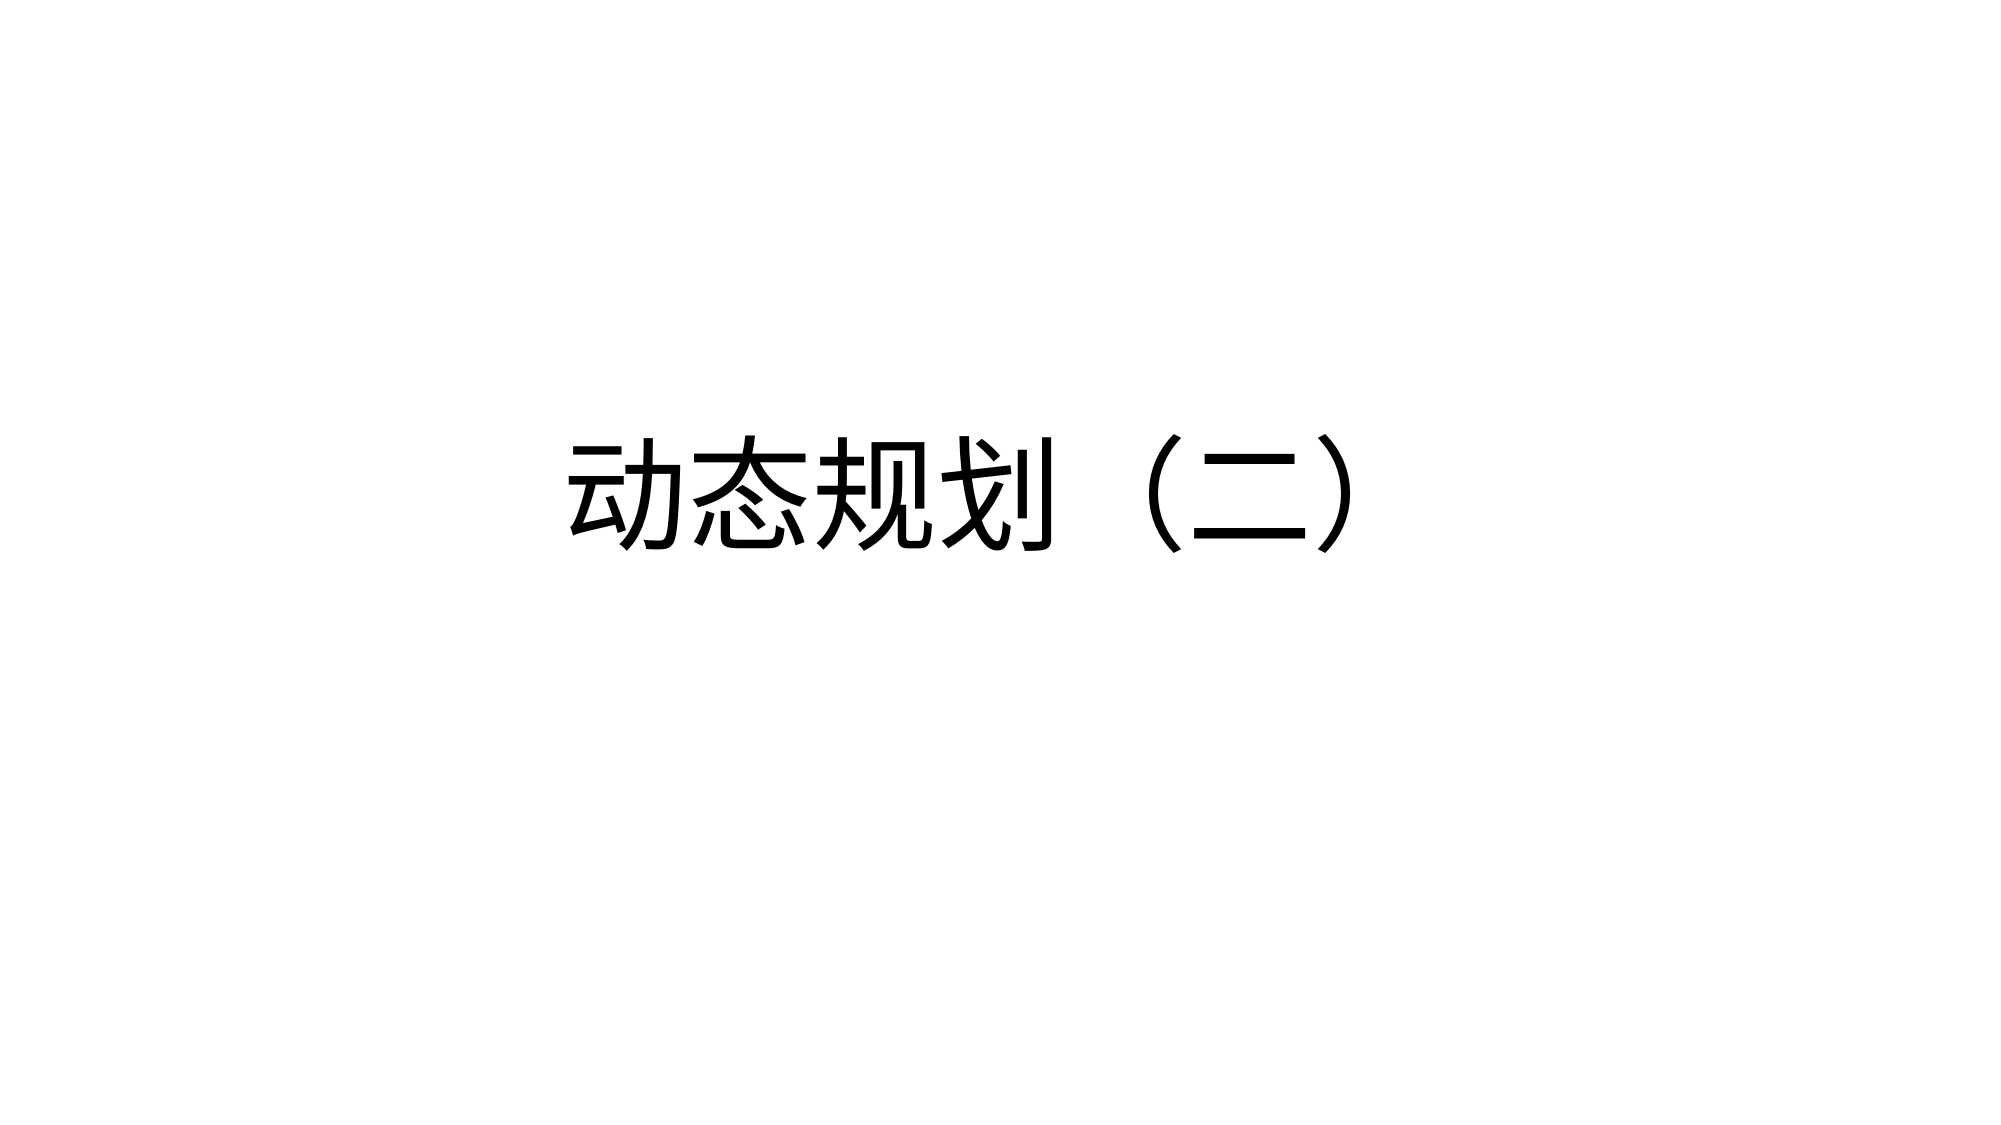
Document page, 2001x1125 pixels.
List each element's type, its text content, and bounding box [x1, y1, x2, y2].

title 动态规划（二） [249, 184, 1750, 576]
